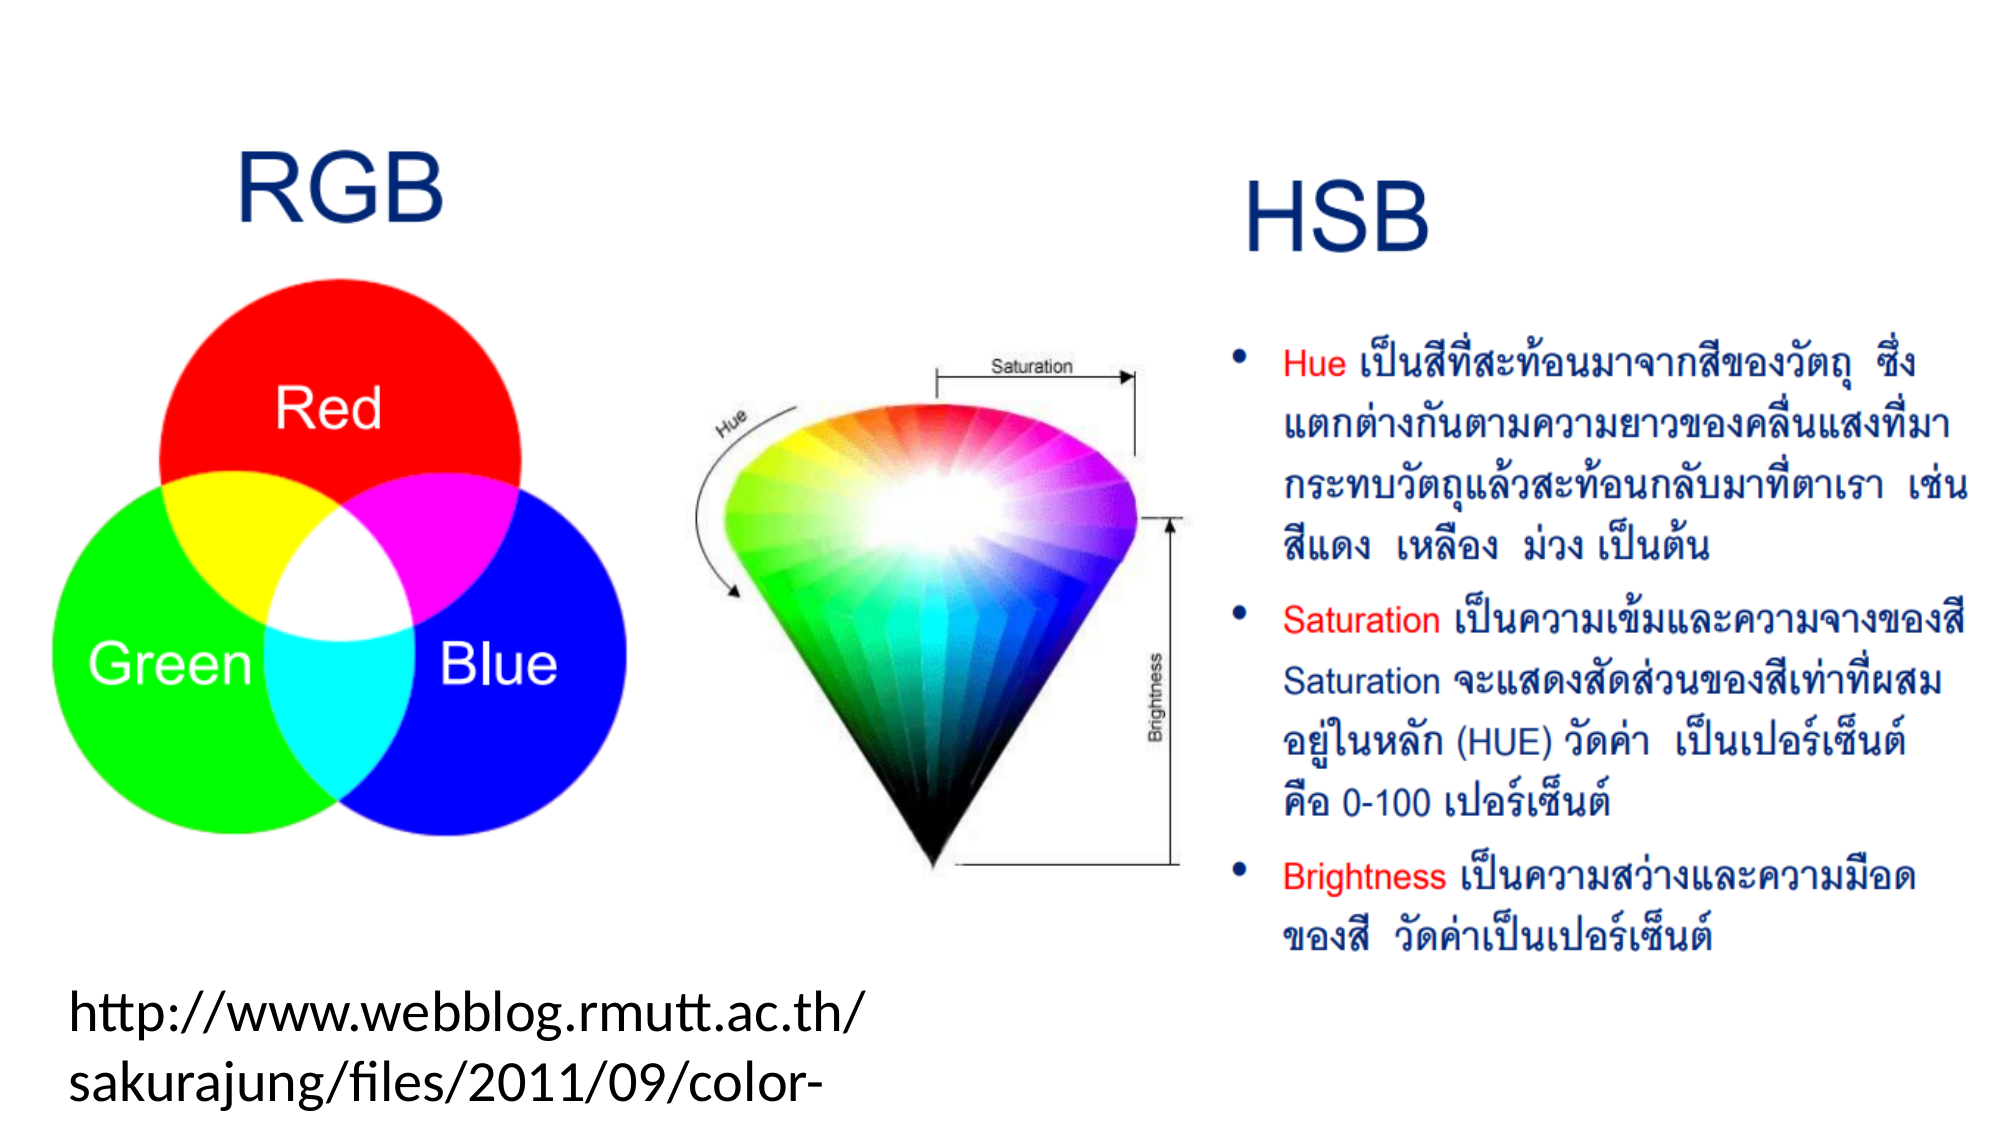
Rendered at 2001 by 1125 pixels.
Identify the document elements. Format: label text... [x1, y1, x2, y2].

picture [0, 100, 2000, 966]
text_box http://www.webblog.rmutt.ac.th/sakurajung/files/2011/09/color-theory.pdf [53, 965, 1054, 1125]
